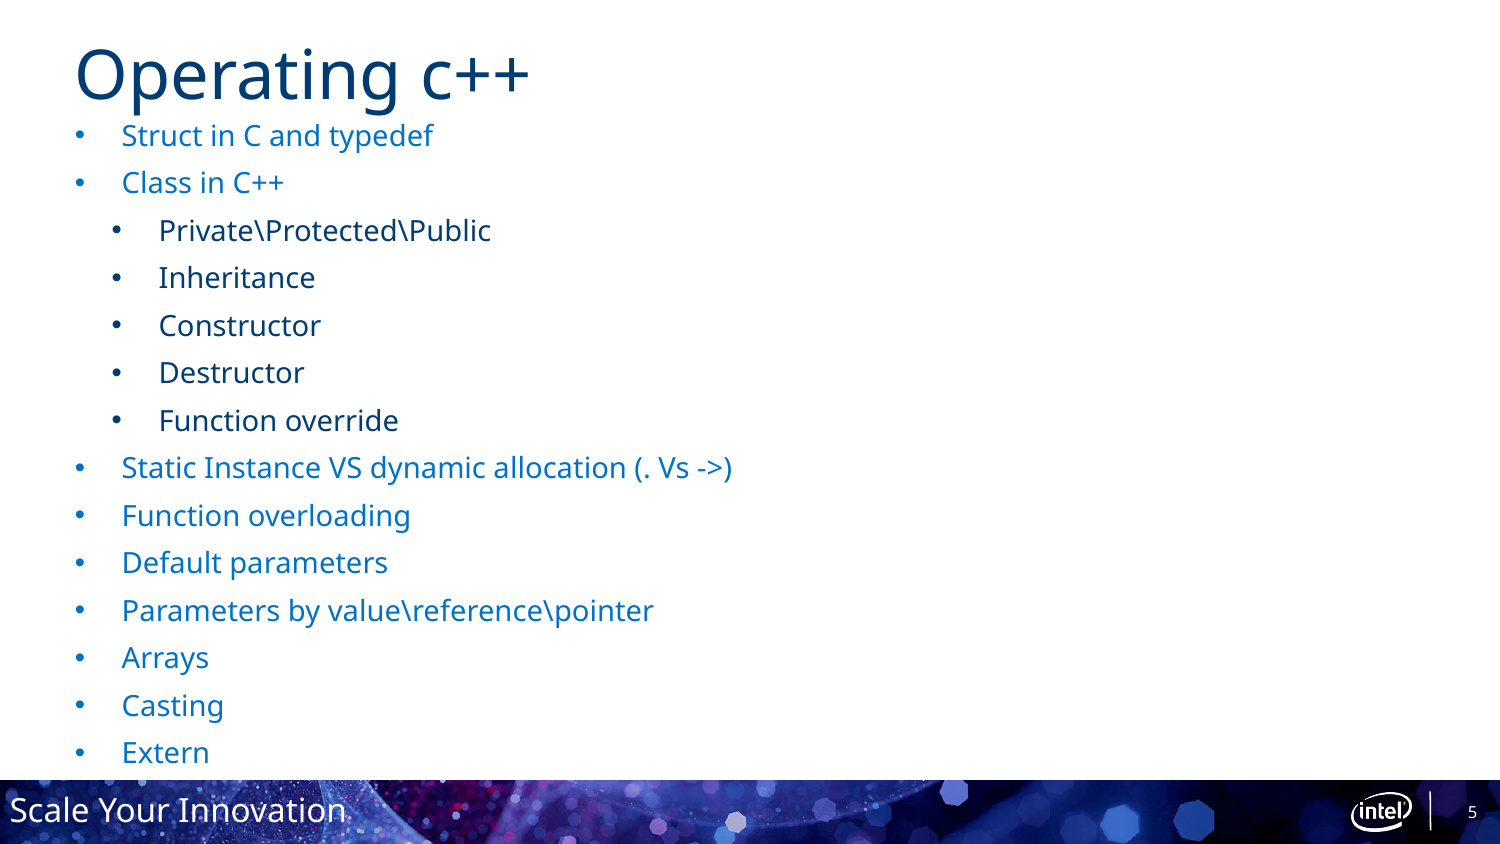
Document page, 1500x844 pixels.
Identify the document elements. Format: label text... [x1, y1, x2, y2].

list Struct in C and typedef Class in C++ Private\Protected\Public Inheritance Constructor Destructor Function override Static Instance VS dynamic allocation (. Vs ->) Function overloading Default parameters Parameters by value\reference\pointer Arrays Casting Extern [74, 117, 1425, 760]
picture [0, 780, 1500, 844]
slide_number 5 [1127, 791, 1478, 837]
title Operating c++ [74, 50, 1425, 113]
